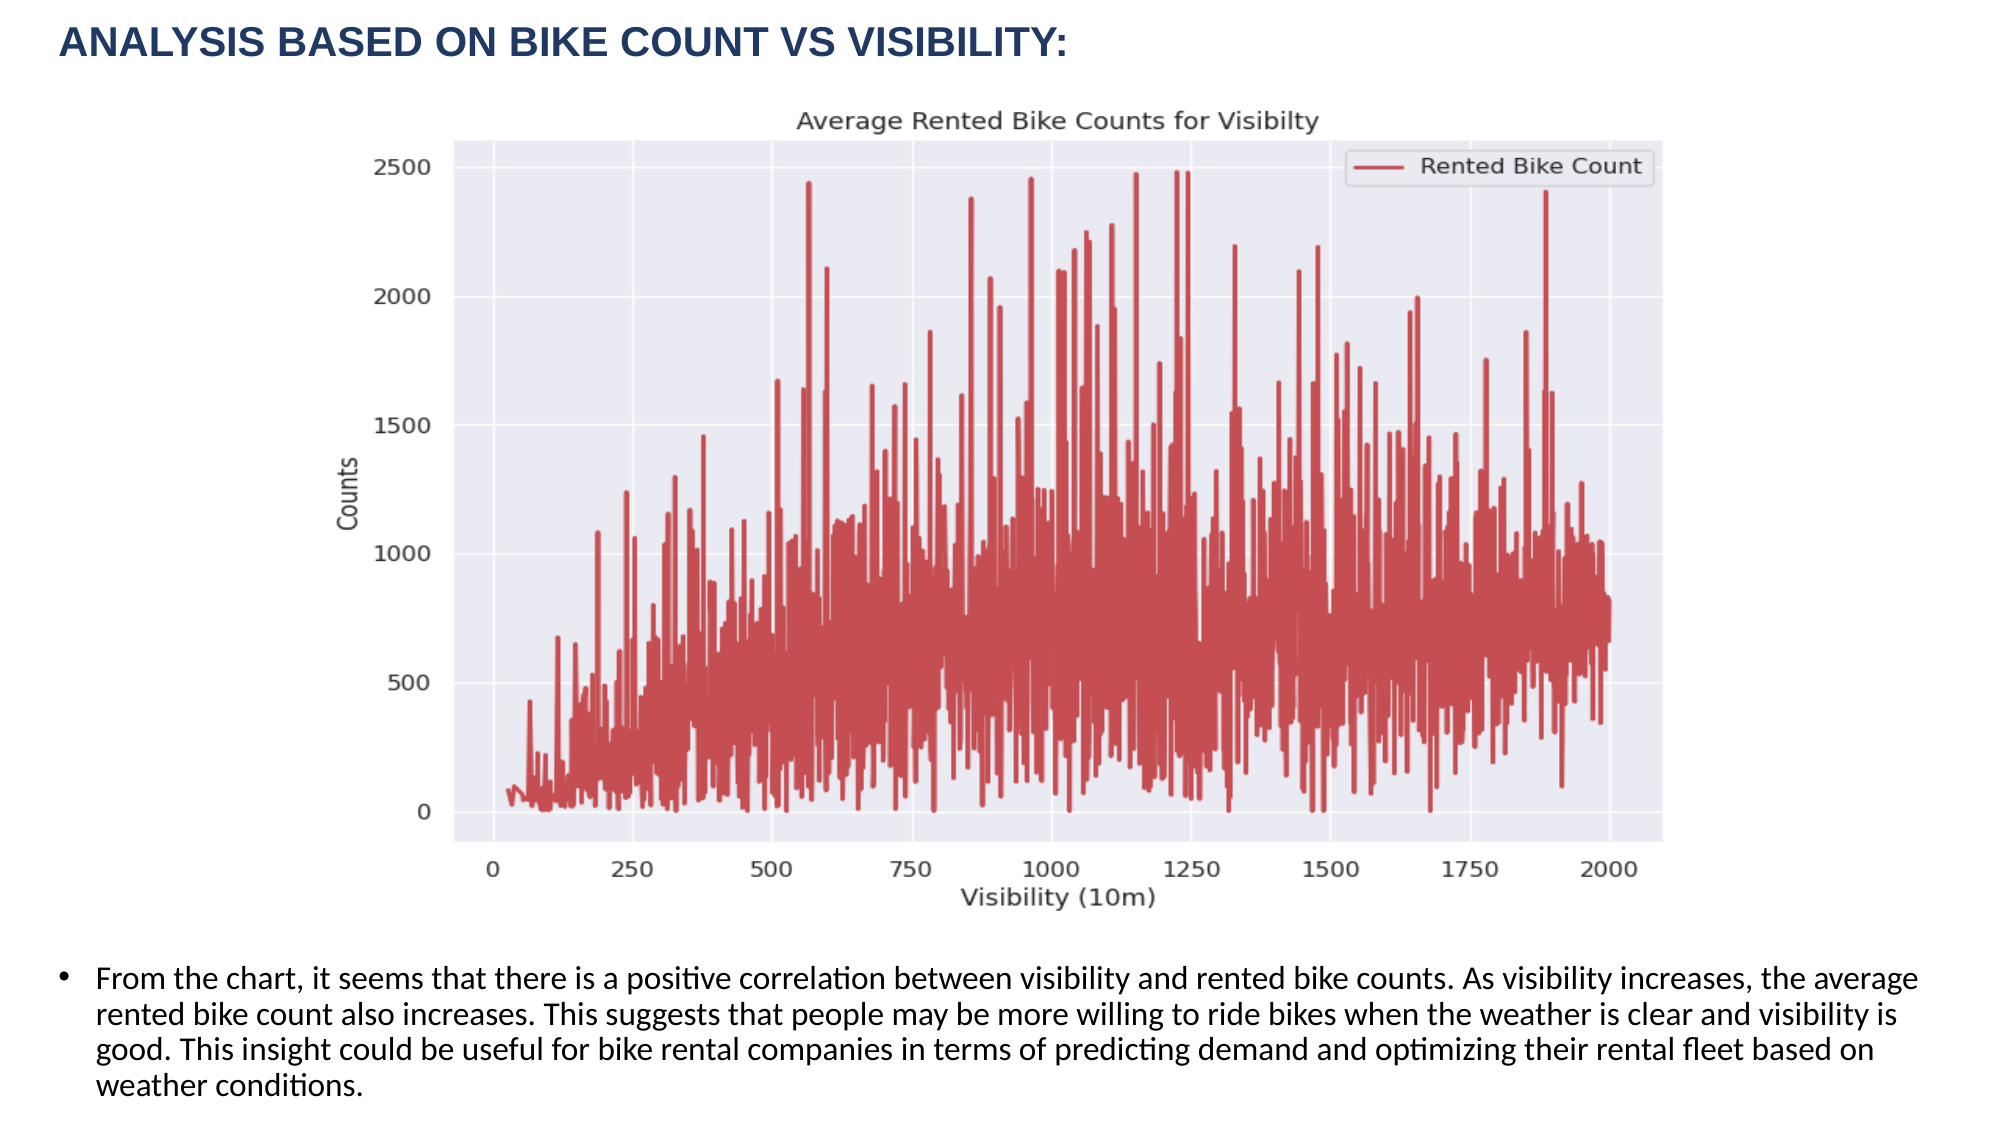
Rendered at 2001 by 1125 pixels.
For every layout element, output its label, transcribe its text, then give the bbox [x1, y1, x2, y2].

picture [320, 98, 1680, 924]
title ANALYSIS BASED ON BIKE COUNT VS VISIBILITY: [43, 10, 1985, 77]
list From the chart, it seems that there is a positive correlation between visibility and rented bike counts. As visibility increases, the average rented bike count also increases. This suggests that people may be more willing to ride bikes when the weather is clear and visibility is good. This insight could be useful for bike rental companies in terms of predicting demand and optimizing their rental fleet based on weather conditions. [43, 98, 1985, 1115]
